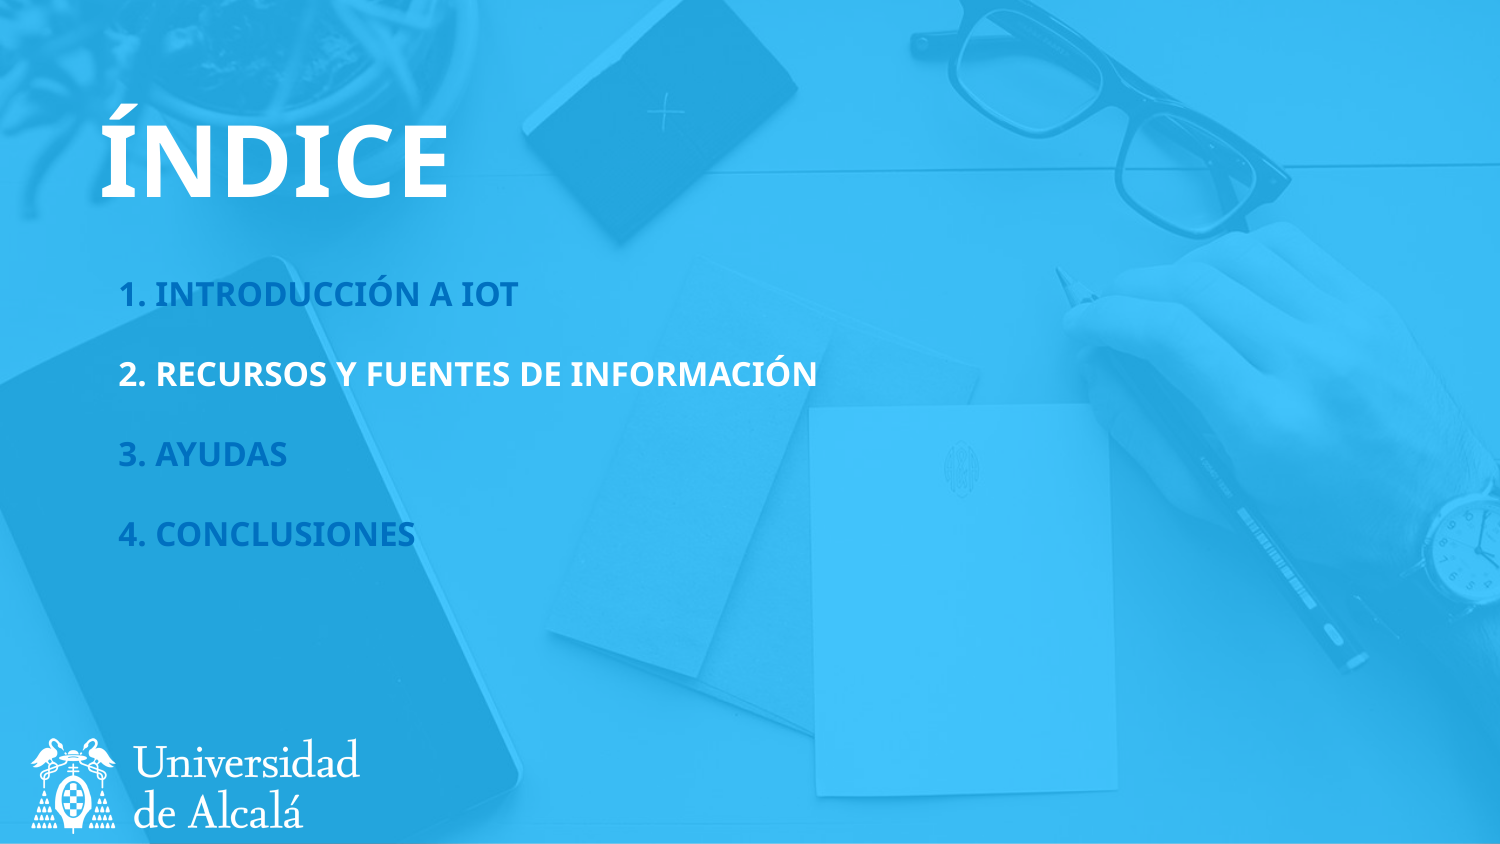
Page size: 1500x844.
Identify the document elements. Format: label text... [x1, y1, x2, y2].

text_box [0, 0, 1500, 844]
subtitle 1. INTRODUCCIÓN A IOT 2. RECURSOS Y FUENTES DE INFORMACIÓN 3. AYUDAS 4. CONCLUSIONES [103, 258, 898, 790]
title ÍNDICE [0, 42, 552, 233]
picture [30, 738, 360, 835]
